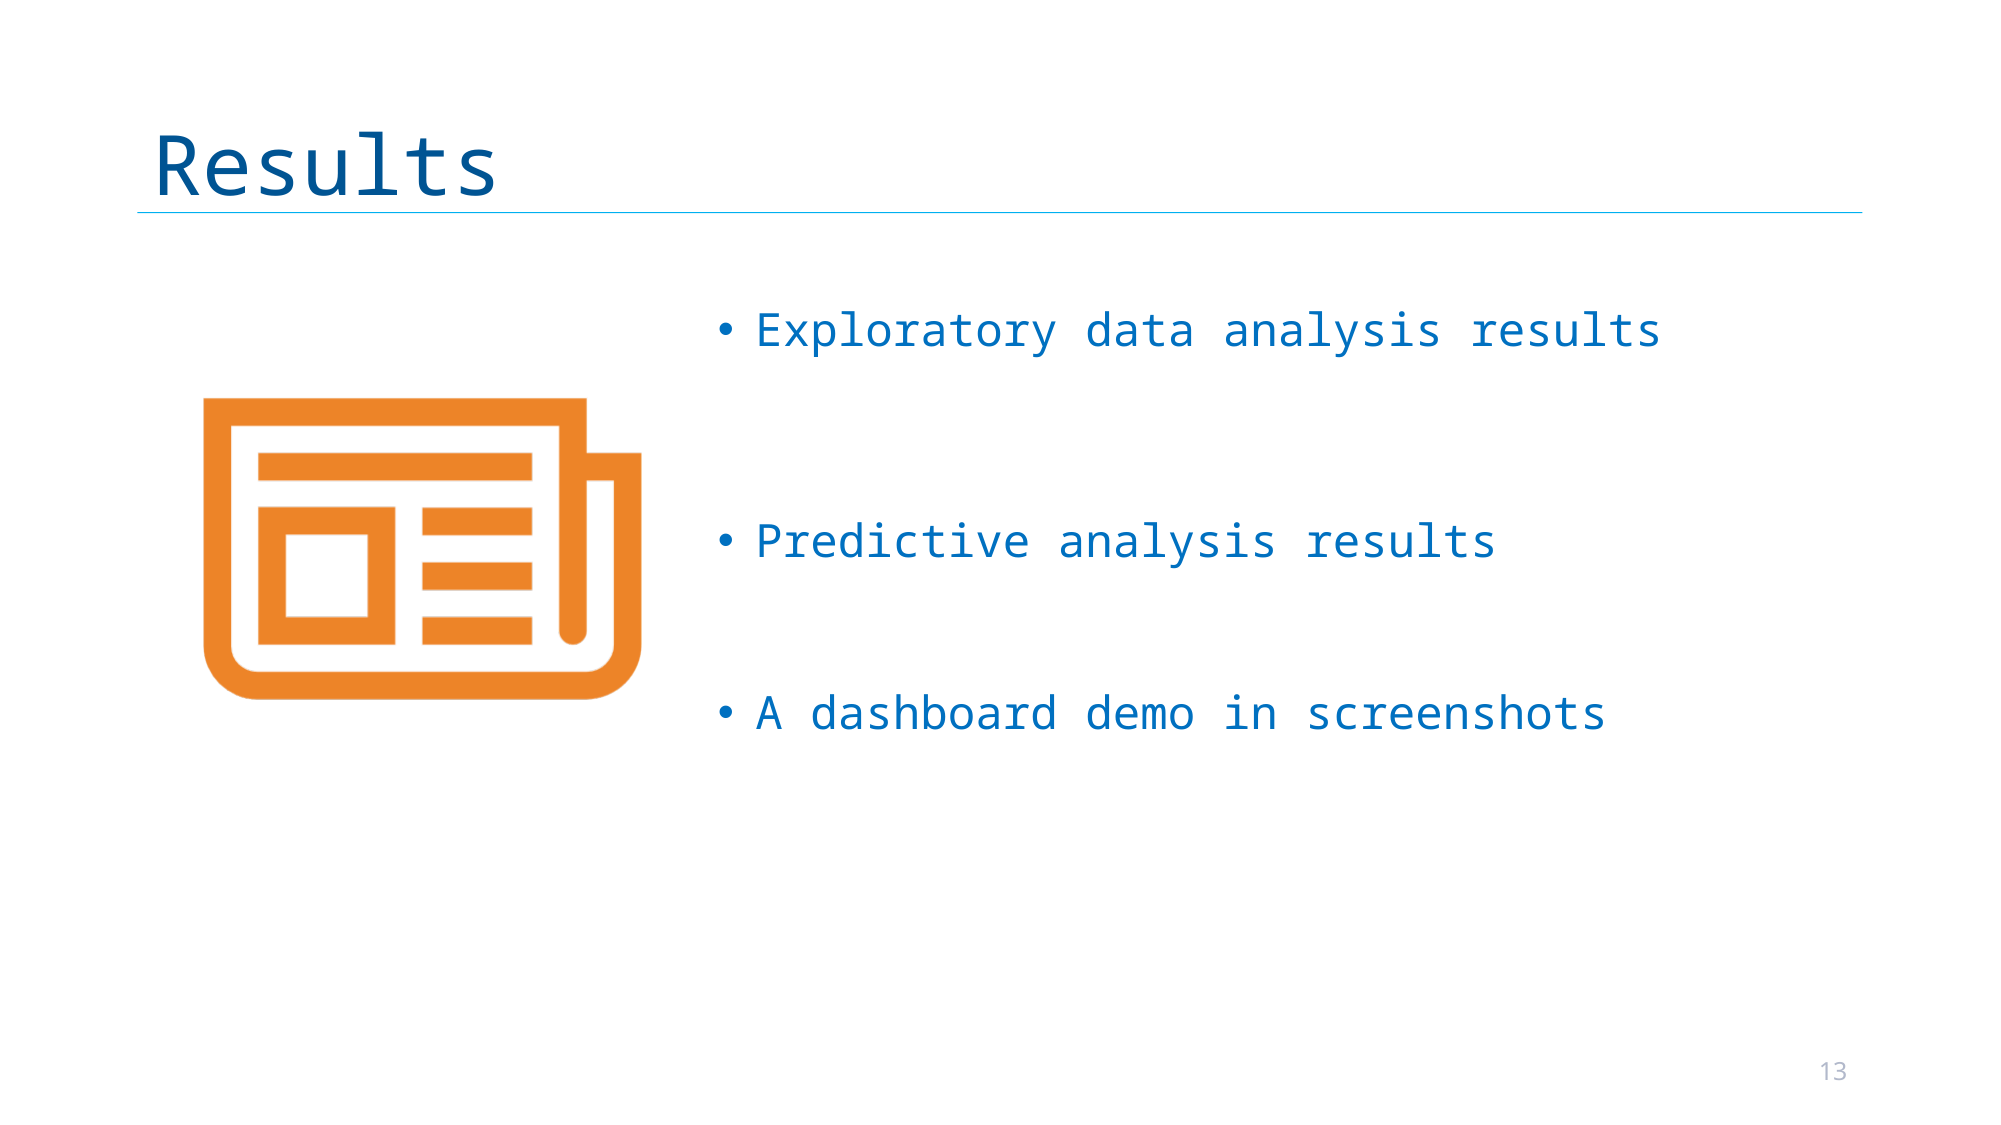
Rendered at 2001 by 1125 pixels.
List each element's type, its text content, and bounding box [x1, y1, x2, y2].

title Results [137, 59, 1863, 278]
picture [160, 300, 685, 825]
slide_number 13 [1412, 1042, 1863, 1103]
text_box Exploratory data analysis results Predictive analysis results A dashboard demo in screenshots [702, 299, 1863, 1014]
